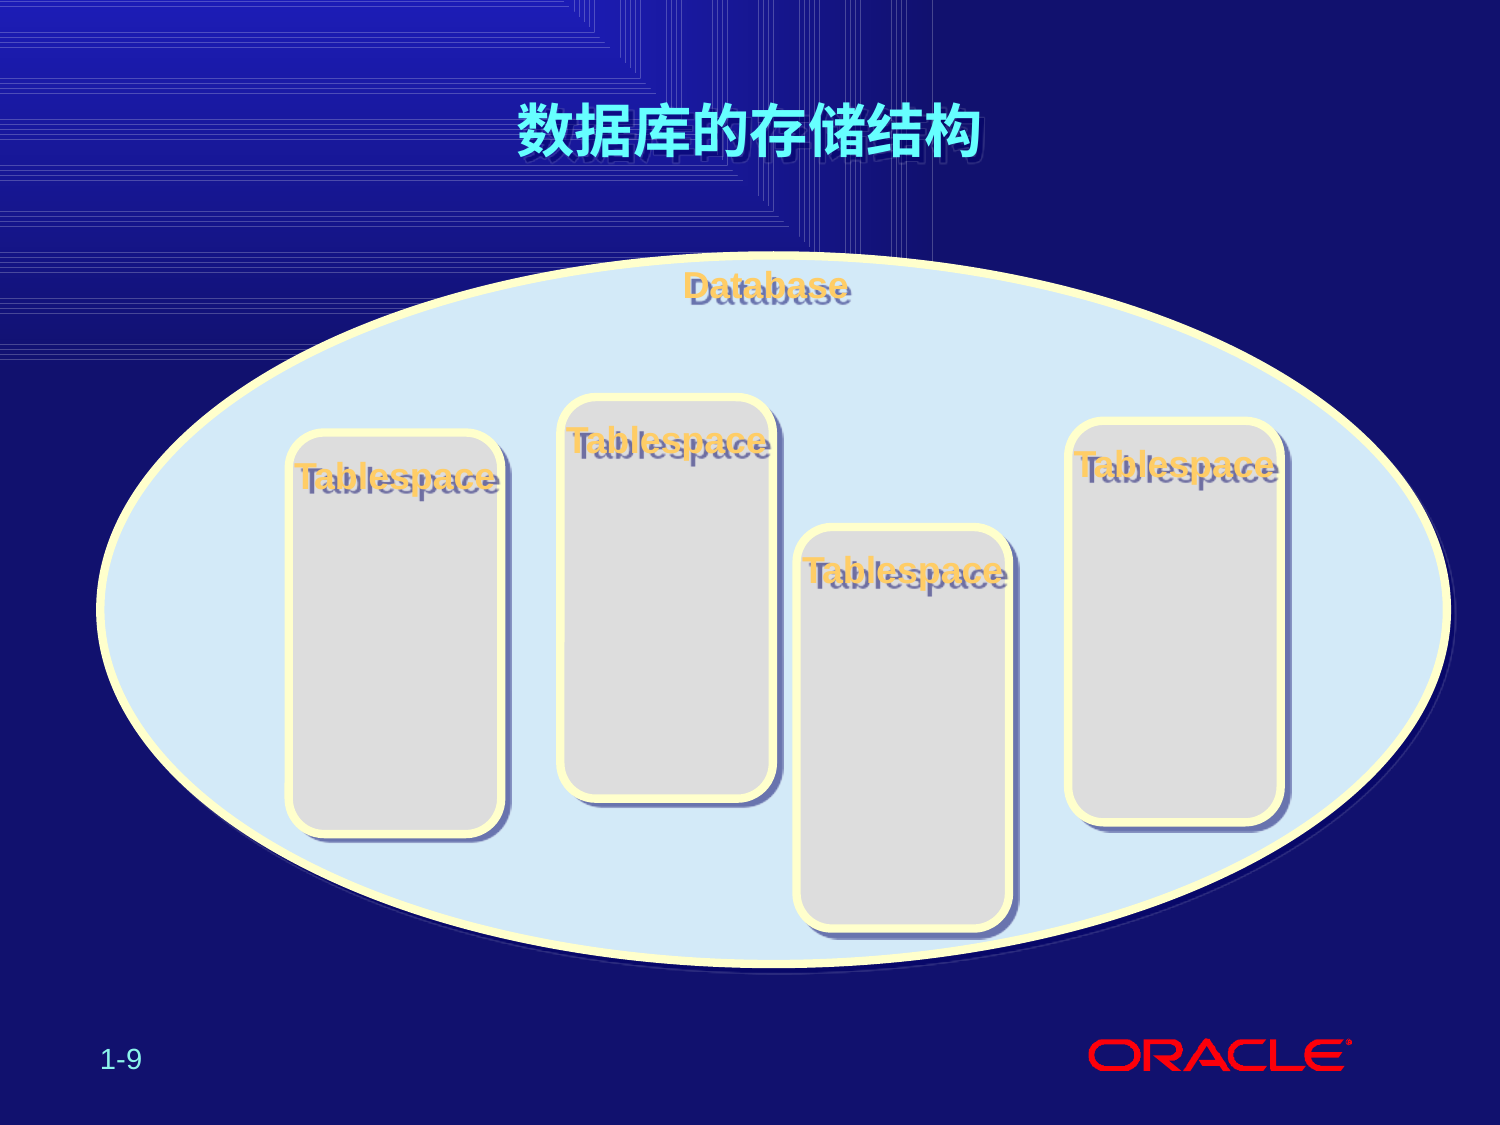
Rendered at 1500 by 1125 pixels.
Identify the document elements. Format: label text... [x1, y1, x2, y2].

text_box Database [667, 254, 864, 314]
text_box [100, 258, 1447, 965]
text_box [1056, 420, 1292, 823]
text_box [277, 432, 513, 835]
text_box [785, 526, 1021, 929]
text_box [548, 396, 784, 799]
title 数据库的存储结构 [151, 86, 1349, 232]
